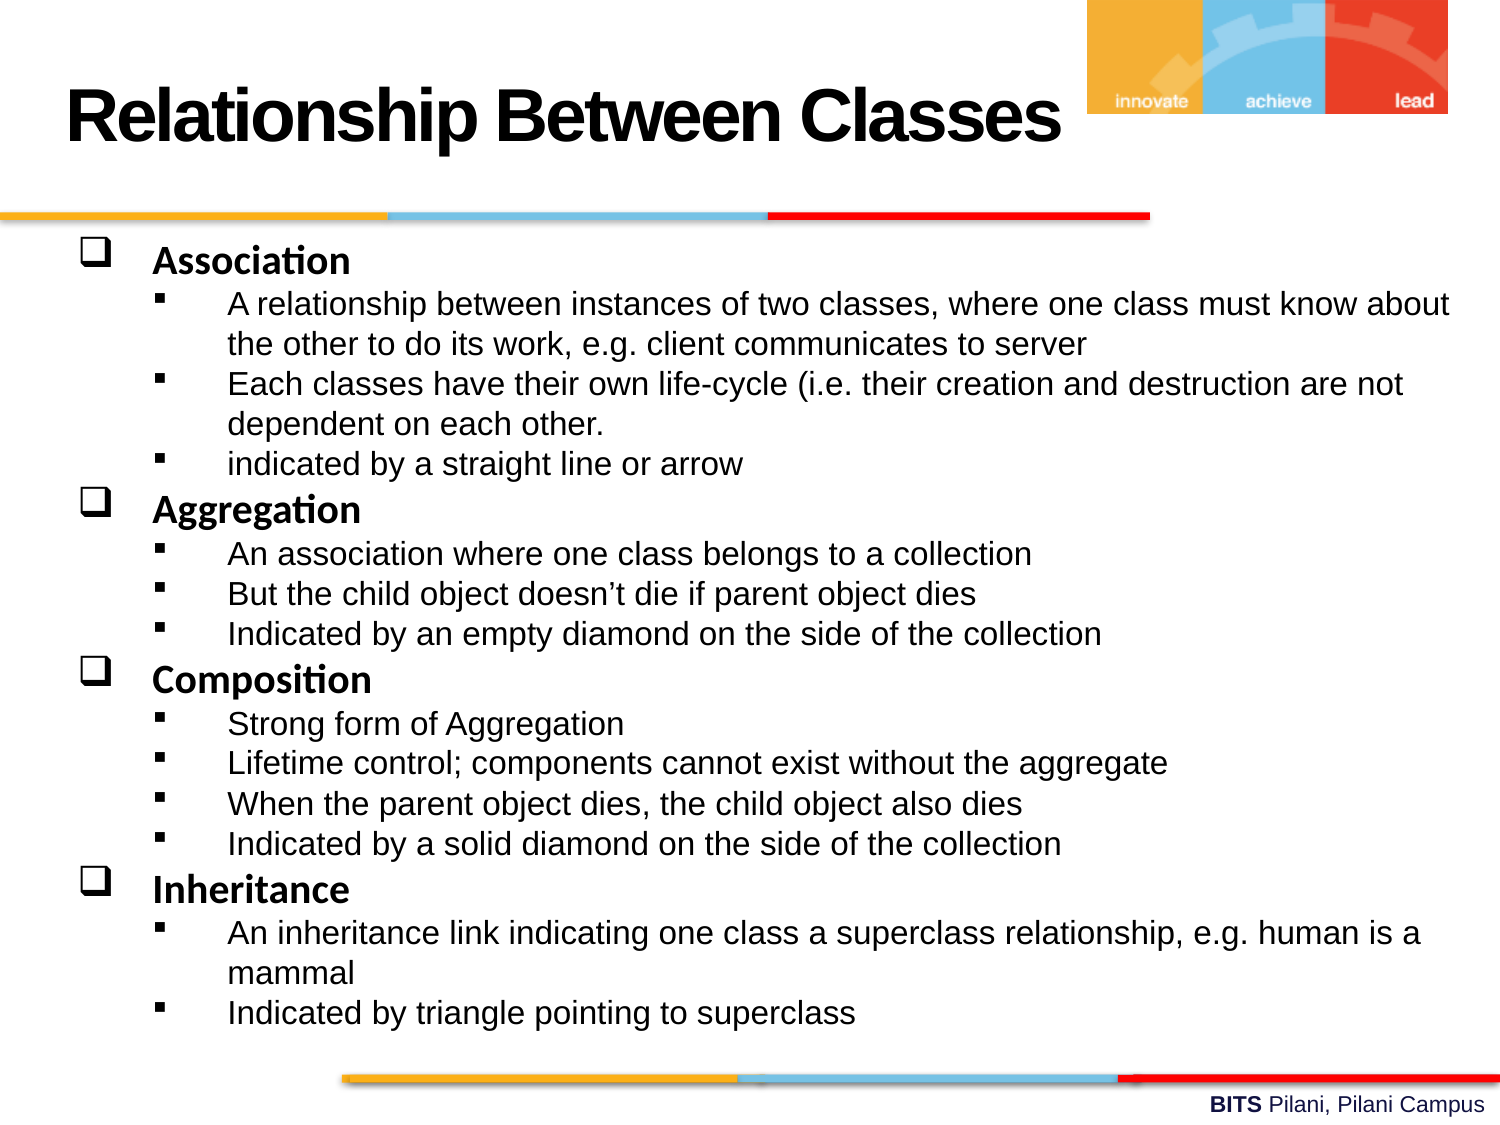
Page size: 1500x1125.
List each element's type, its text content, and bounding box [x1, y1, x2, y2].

picture [1087, 0, 1448, 114]
text_box Association A relationship between instances of two classes, where one class must know about the other to do its work, e.g. client communicates to server Each classes have their own life-cycle (i.e. their creation and destruction are not dependent on each other. indicated by a straight line or arrow Aggregation An association where one class belongs to a collection But the child object doesn’t die if parent object dies Indicated by an empty diamond on the side of the collection Composition Strong form of Aggregation Lifetime control; components cannot exist without the aggregate When the parent object dies, the child object also dies Indicated by a solid diamond on the side of the collection Inheritance An inheritance link indicating one class a superclass relationship, e.g. human is a mammal Indicated by triangle pointing to superclass [62, 224, 1500, 1063]
list Relationship Between Classes [49, 24, 1088, 213]
